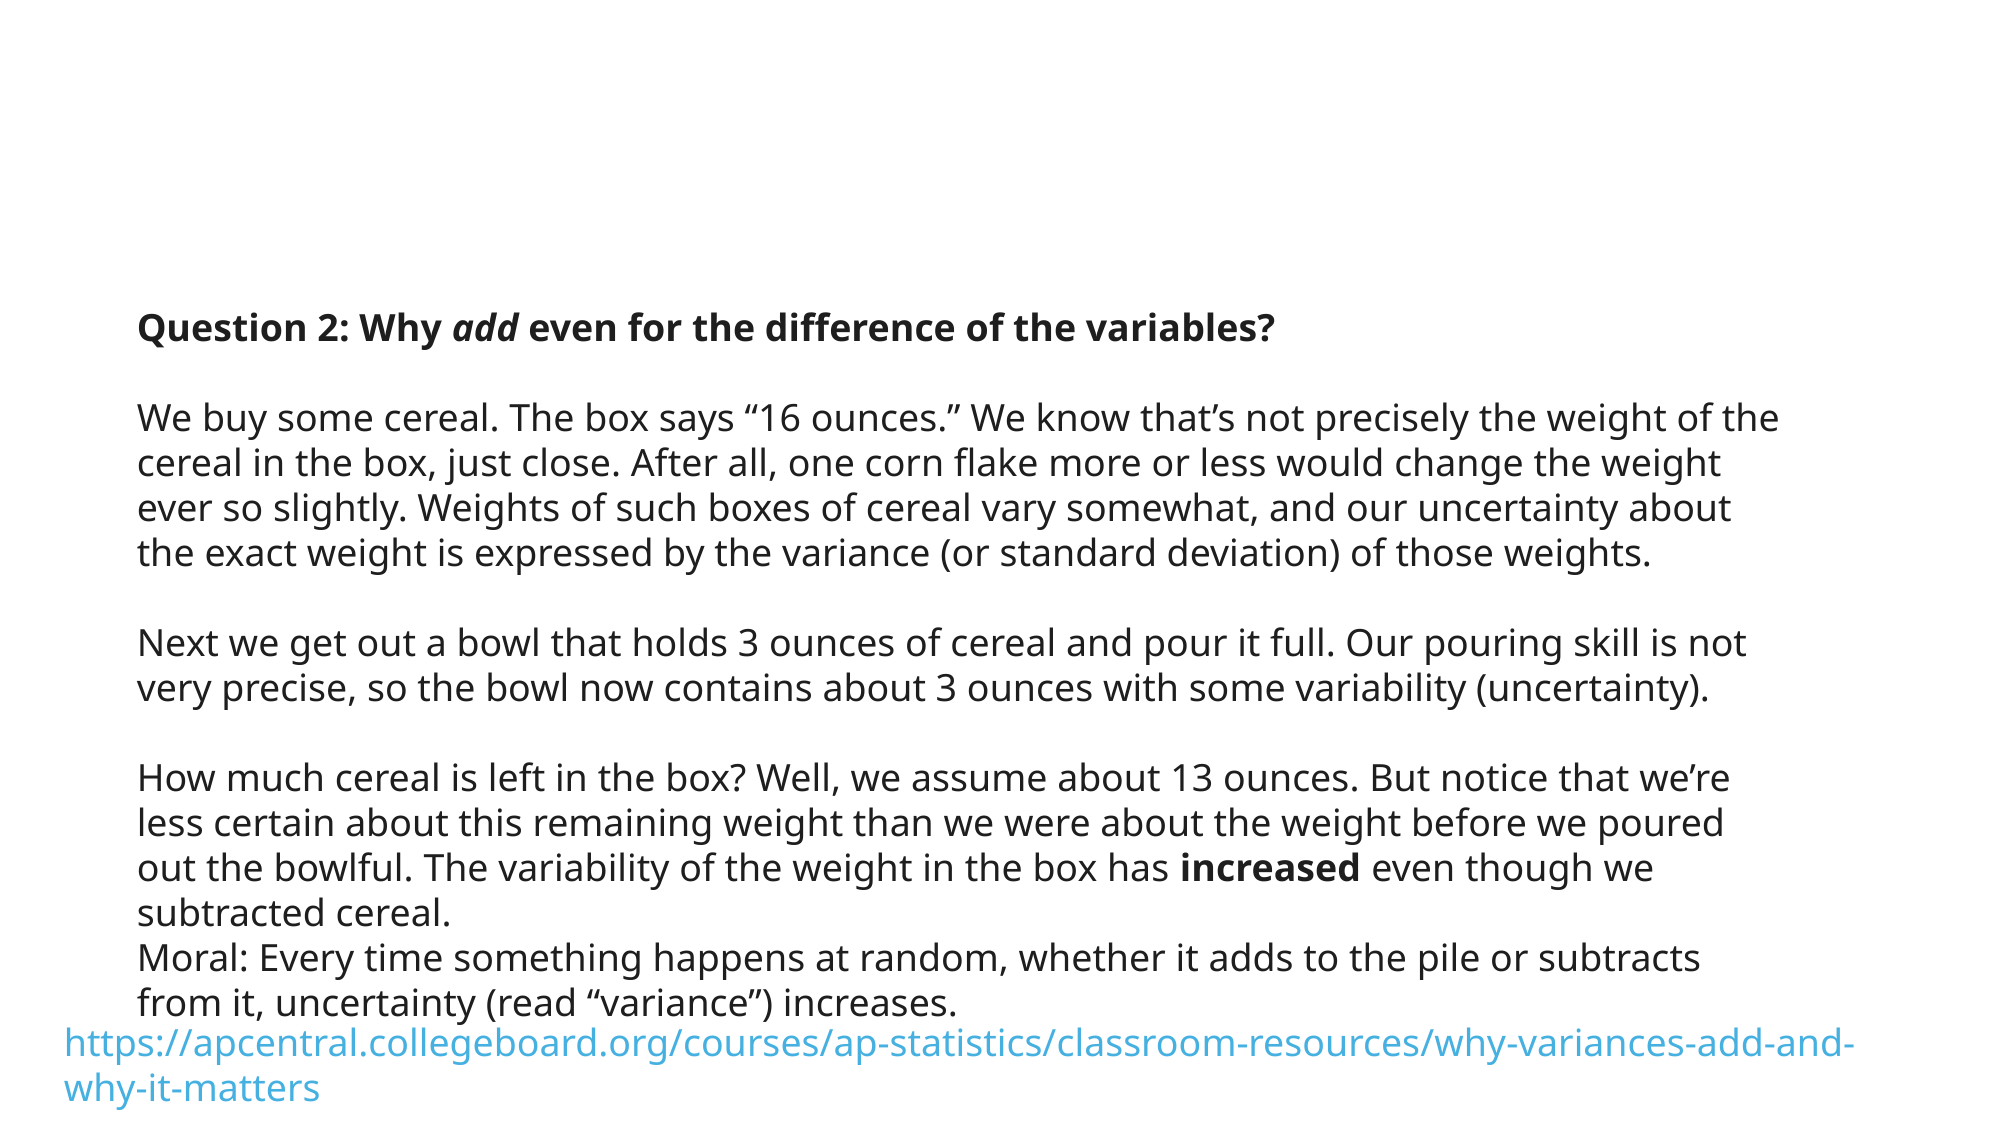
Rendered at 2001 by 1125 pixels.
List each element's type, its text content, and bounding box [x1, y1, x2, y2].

text_box Question 2: Why add even for the difference of the variables? We buy some cereal. The box says “16 ounces.” We know that’s not precisely the weight of the cereal in the box, just close. After all, one corn flake more or less would change the weight ever so slightly. Weights of such boxes of cereal vary somewhat, and our uncertainty about the exact weight is expressed by the variance (or standard deviation) of those weights. Next we get out a bowl that holds 3 ounces of cereal and pour it full. Our pouring skill is not very precise, so the bowl now contains about 3 ounces with some variability (uncertainty). How much cereal is left in the box? Well, we assume about 13 ounces. But notice that we’re less certain about this remaining weight than we were about the weight before we poured out the bowlful. The variability of the weight in the box has increased even though we subtracted cereal. Moral: Every time something happens at random, whether it adds to the pile or subtracts from it, uncertainty (read “variance”) increases. [122, 296, 1808, 1012]
text_box https://apcentral.collegeboard.org/courses/ap-statistics/classroom-resources/why-variances-add-and-why-it-matters [49, 1012, 1881, 1117]
